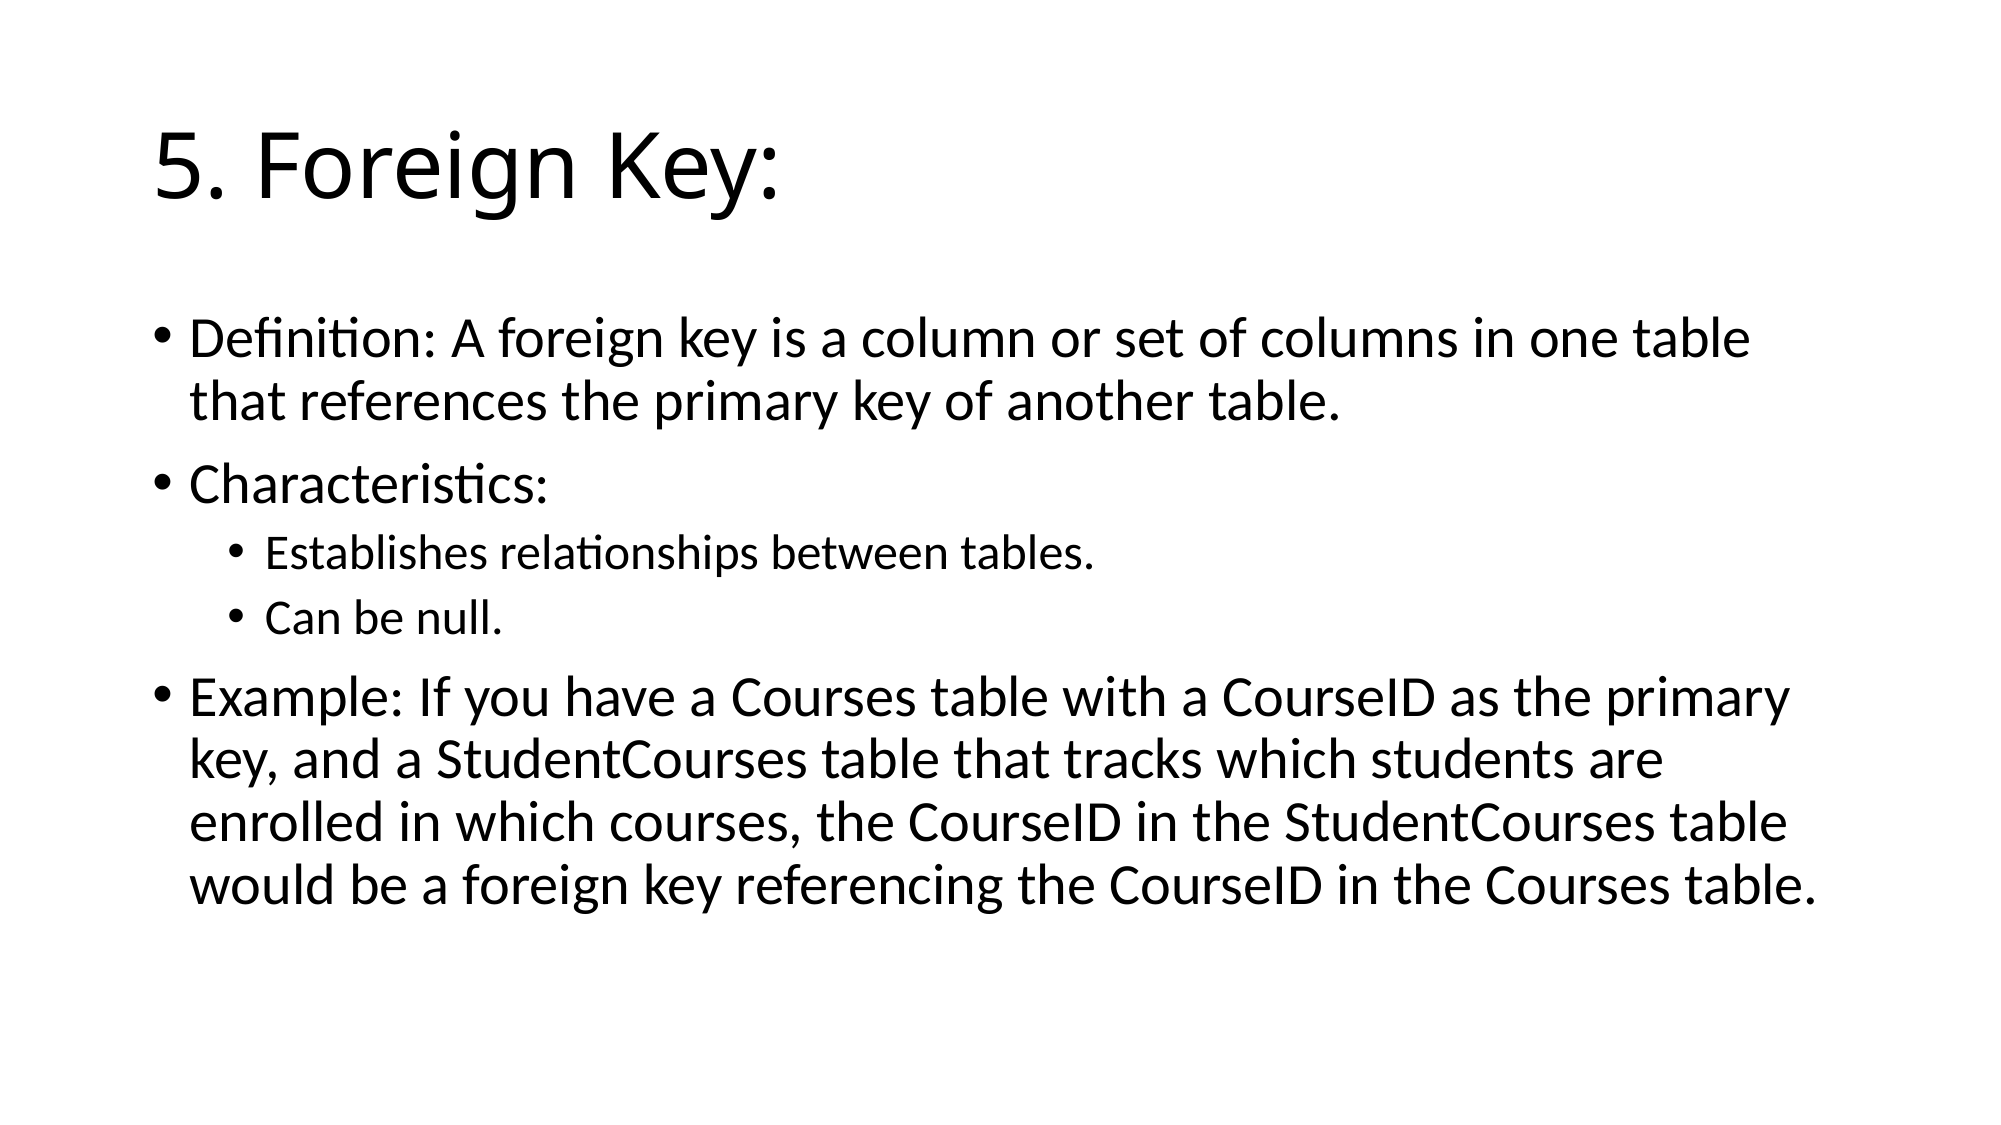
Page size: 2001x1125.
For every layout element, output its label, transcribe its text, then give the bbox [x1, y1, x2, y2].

title 5. Foreign Key: [137, 59, 1863, 278]
list Definition: A foreign key is a column or set of columns in one table that references the primary key of another table. Characteristics: Establishes relationships between tables. Can be null. Example: If you have a Courses table with a CourseID as the primary key, and a StudentCourses table that tracks which students are enrolled in which courses, the CourseID in the StudentCourses table would be a foreign key referencing the CourseID in the Courses table. [137, 299, 1863, 1014]
